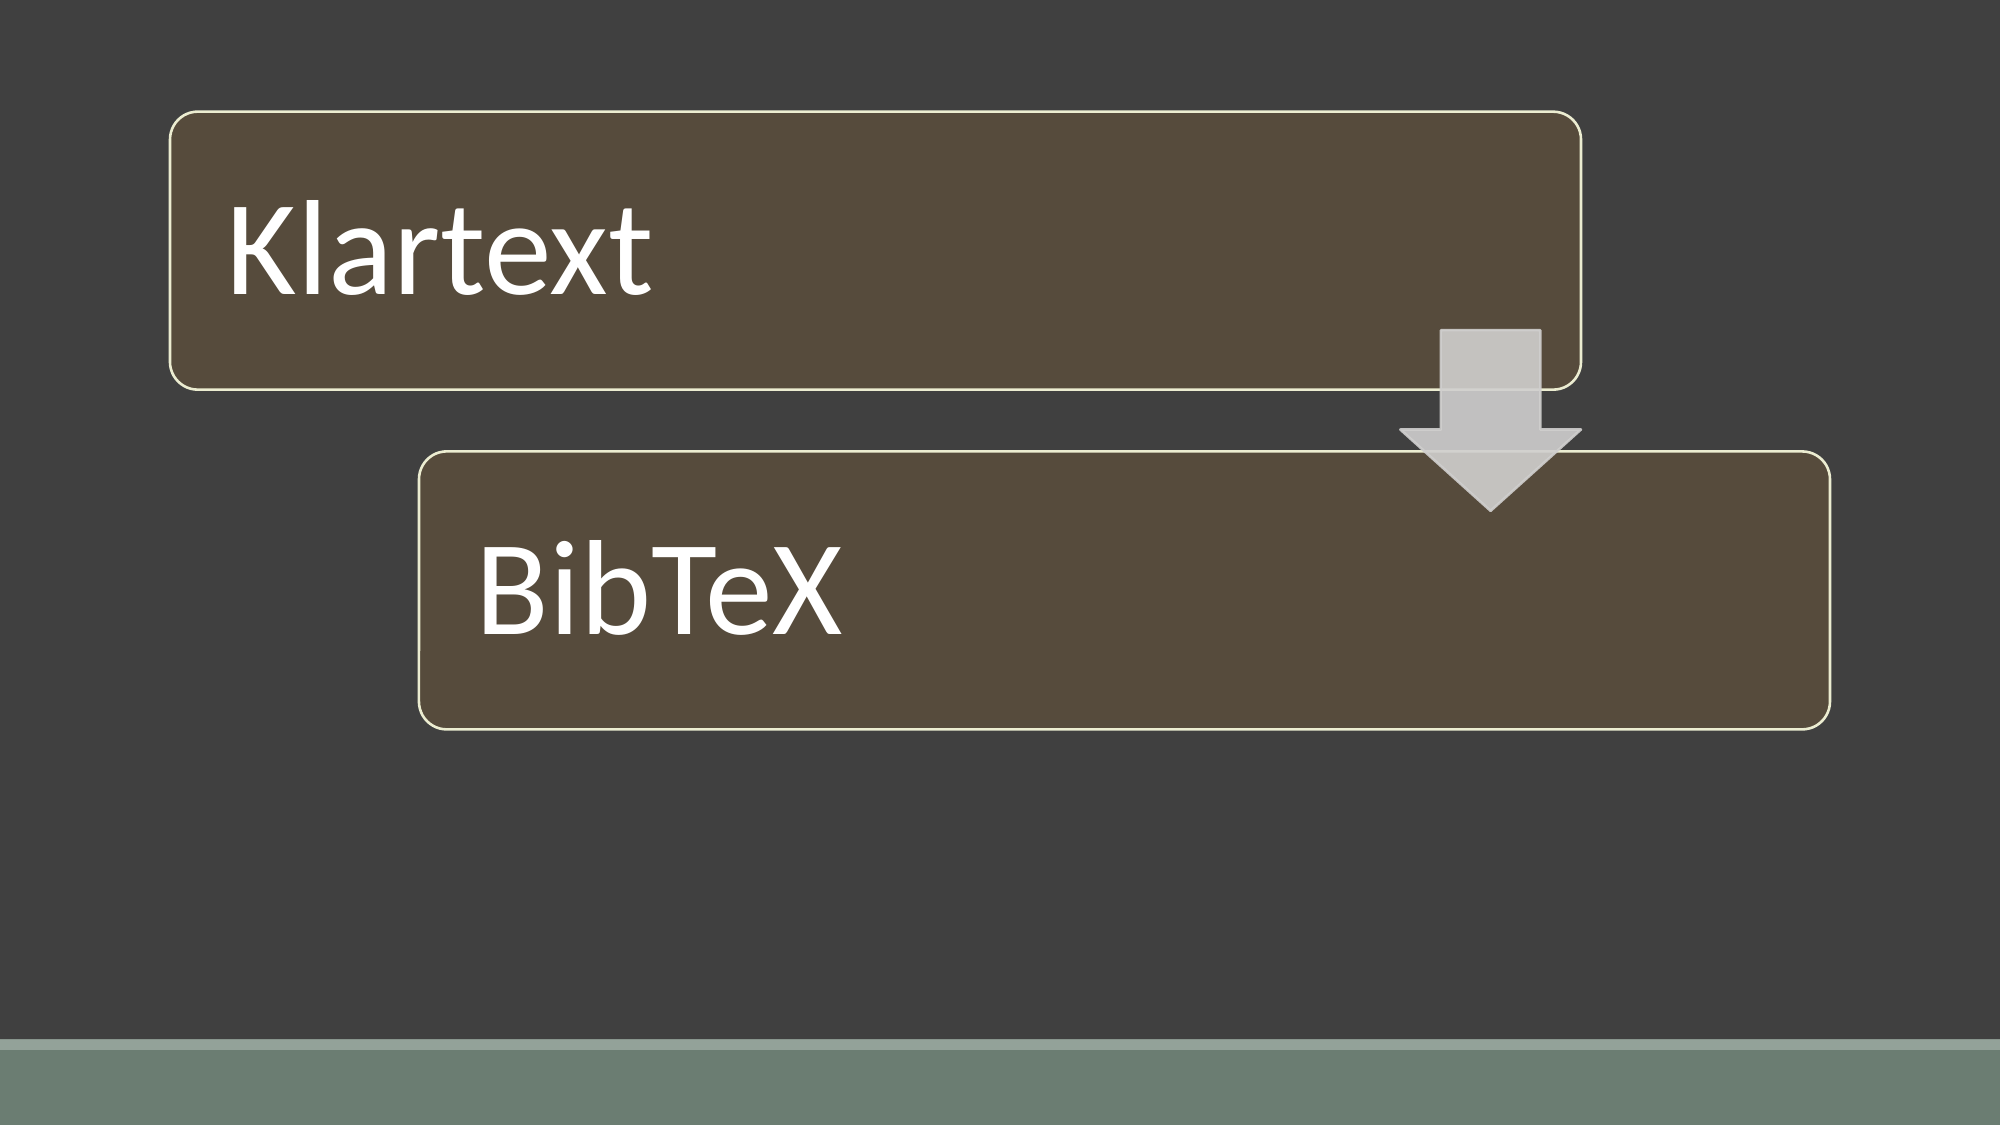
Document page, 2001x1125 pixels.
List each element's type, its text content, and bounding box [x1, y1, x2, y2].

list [169, 111, 1831, 730]
text_box / [0, 0, 2000, 1040]
